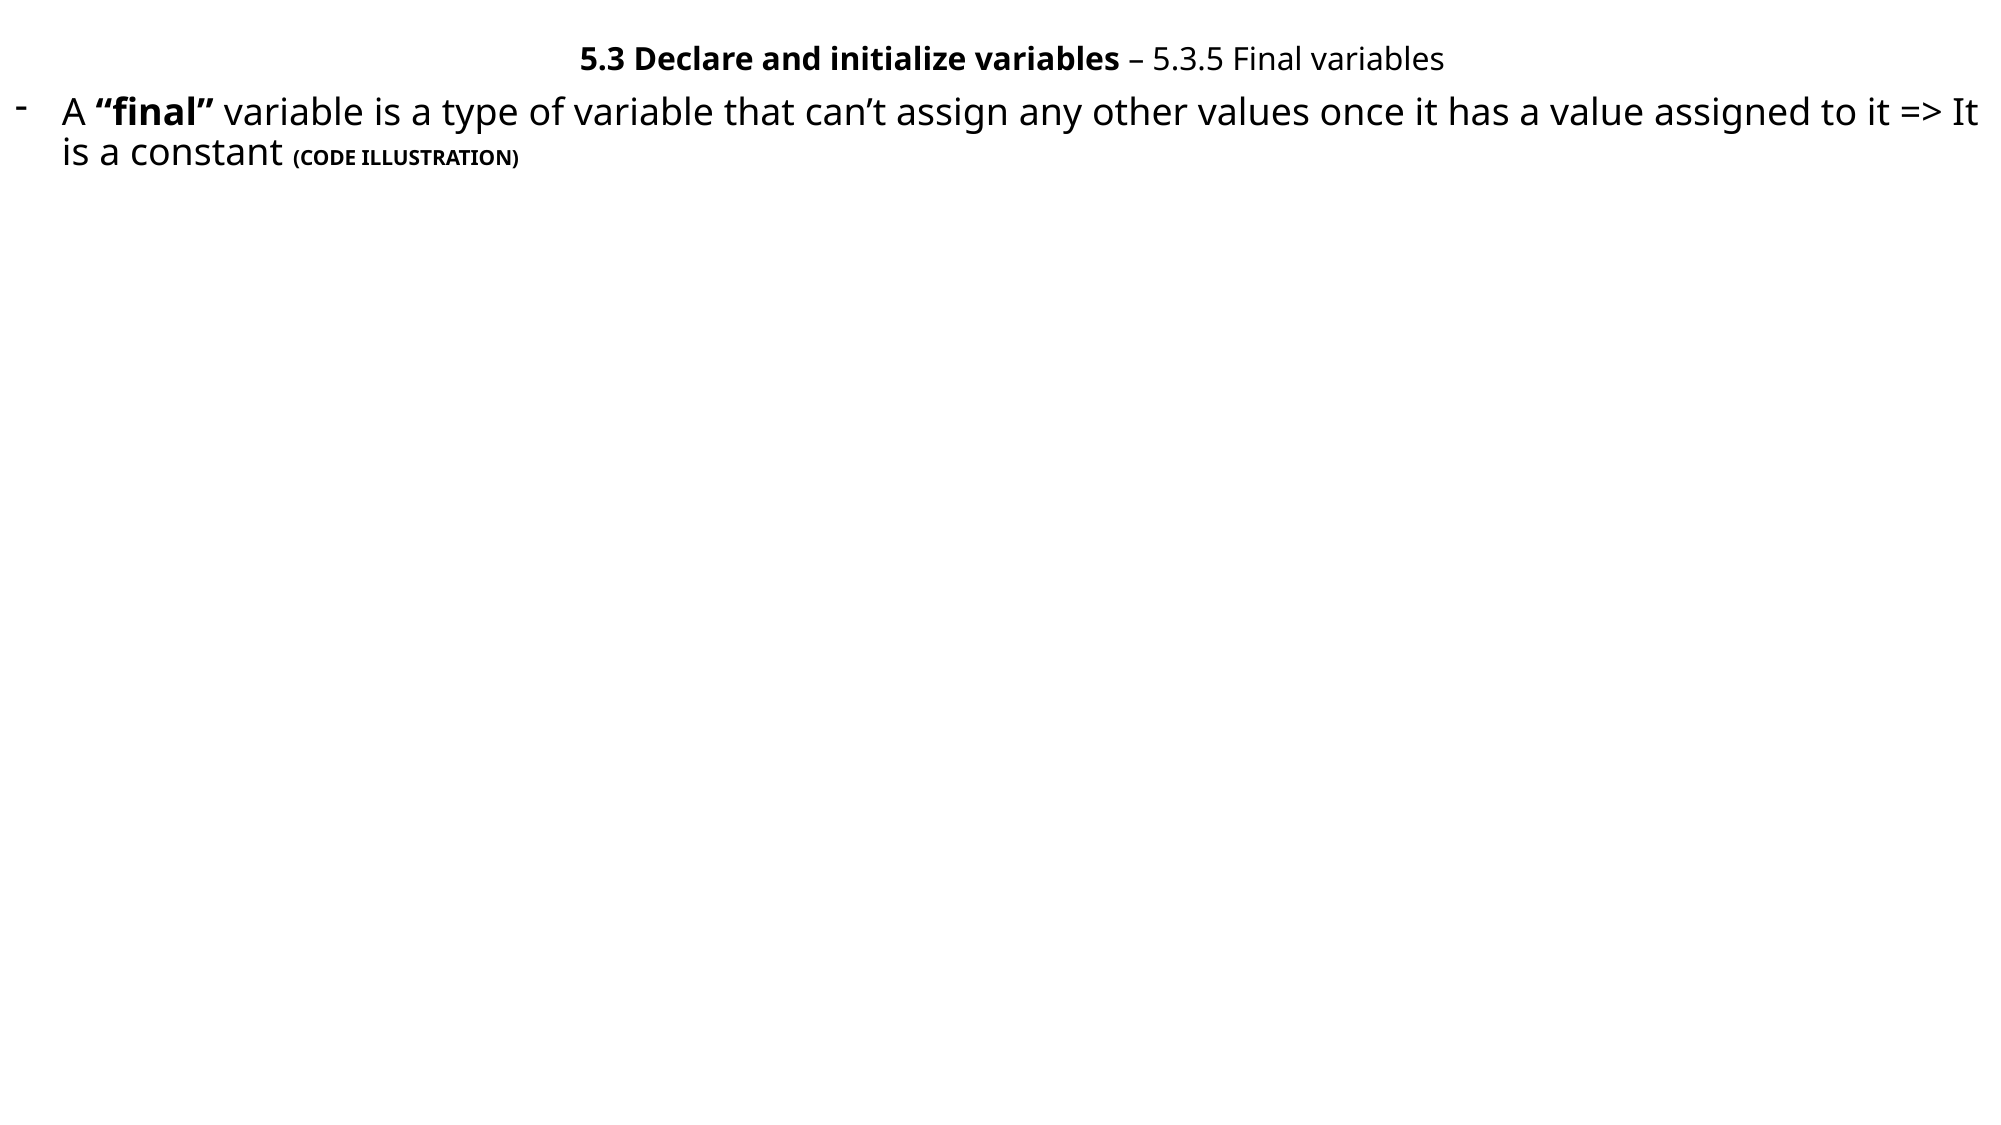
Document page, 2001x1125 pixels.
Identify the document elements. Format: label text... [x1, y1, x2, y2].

text_box A “final” variable is a type of variable that can’t assign any other values once it has a value assigned to it => It is a constant (CODE ILLUSTRATION) [0, 85, 2000, 1125]
subtitle 5.3 Declare and initialize variables – 5.3.5 Final variables [24, 35, 2000, 85]
